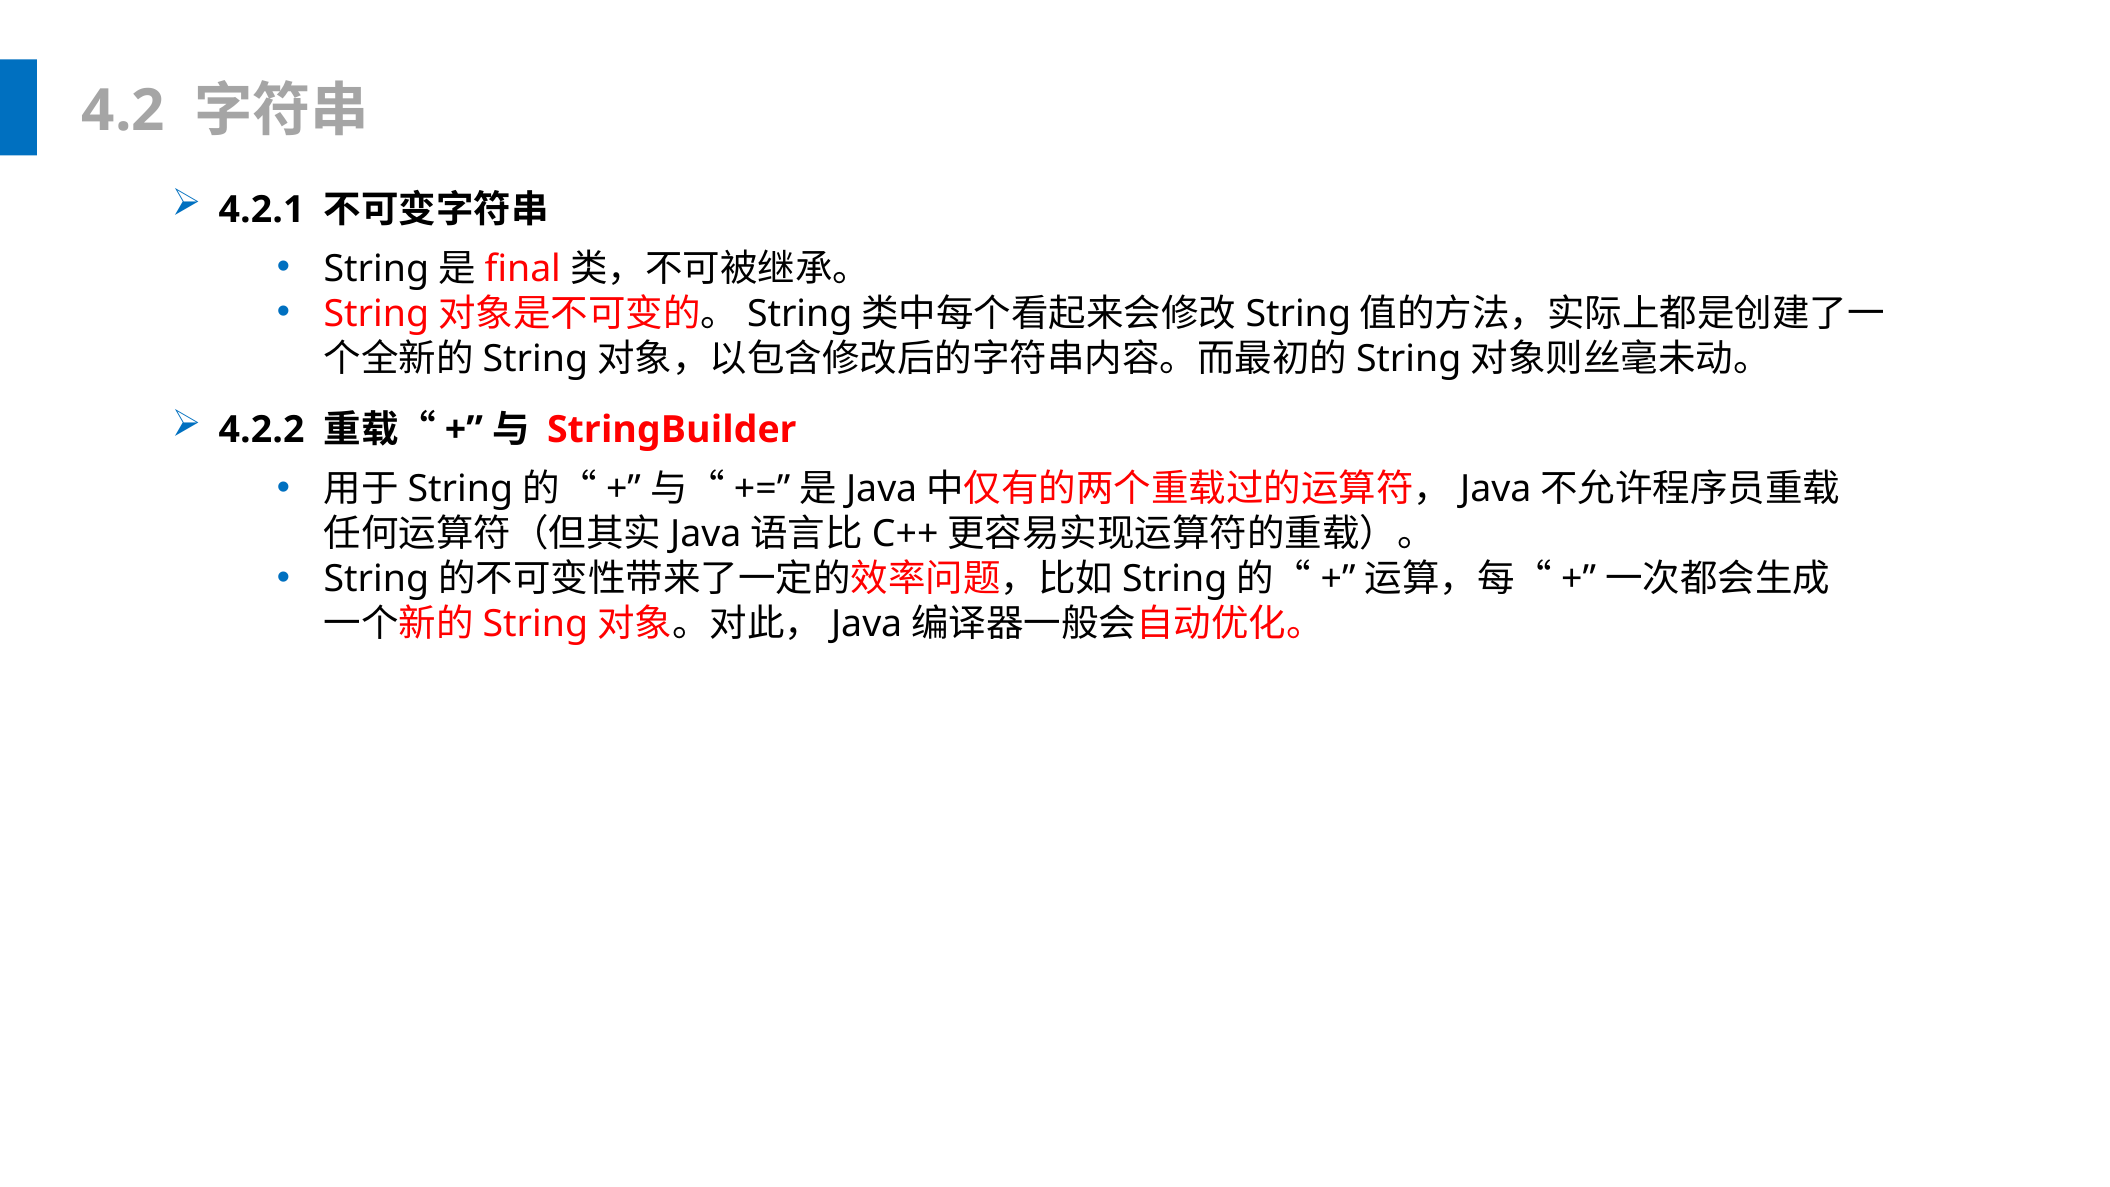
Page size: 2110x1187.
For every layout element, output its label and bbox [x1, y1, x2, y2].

text_box [0, 59, 384, 156]
text_box [157, 397, 1894, 654]
text_box [157, 177, 1915, 388]
